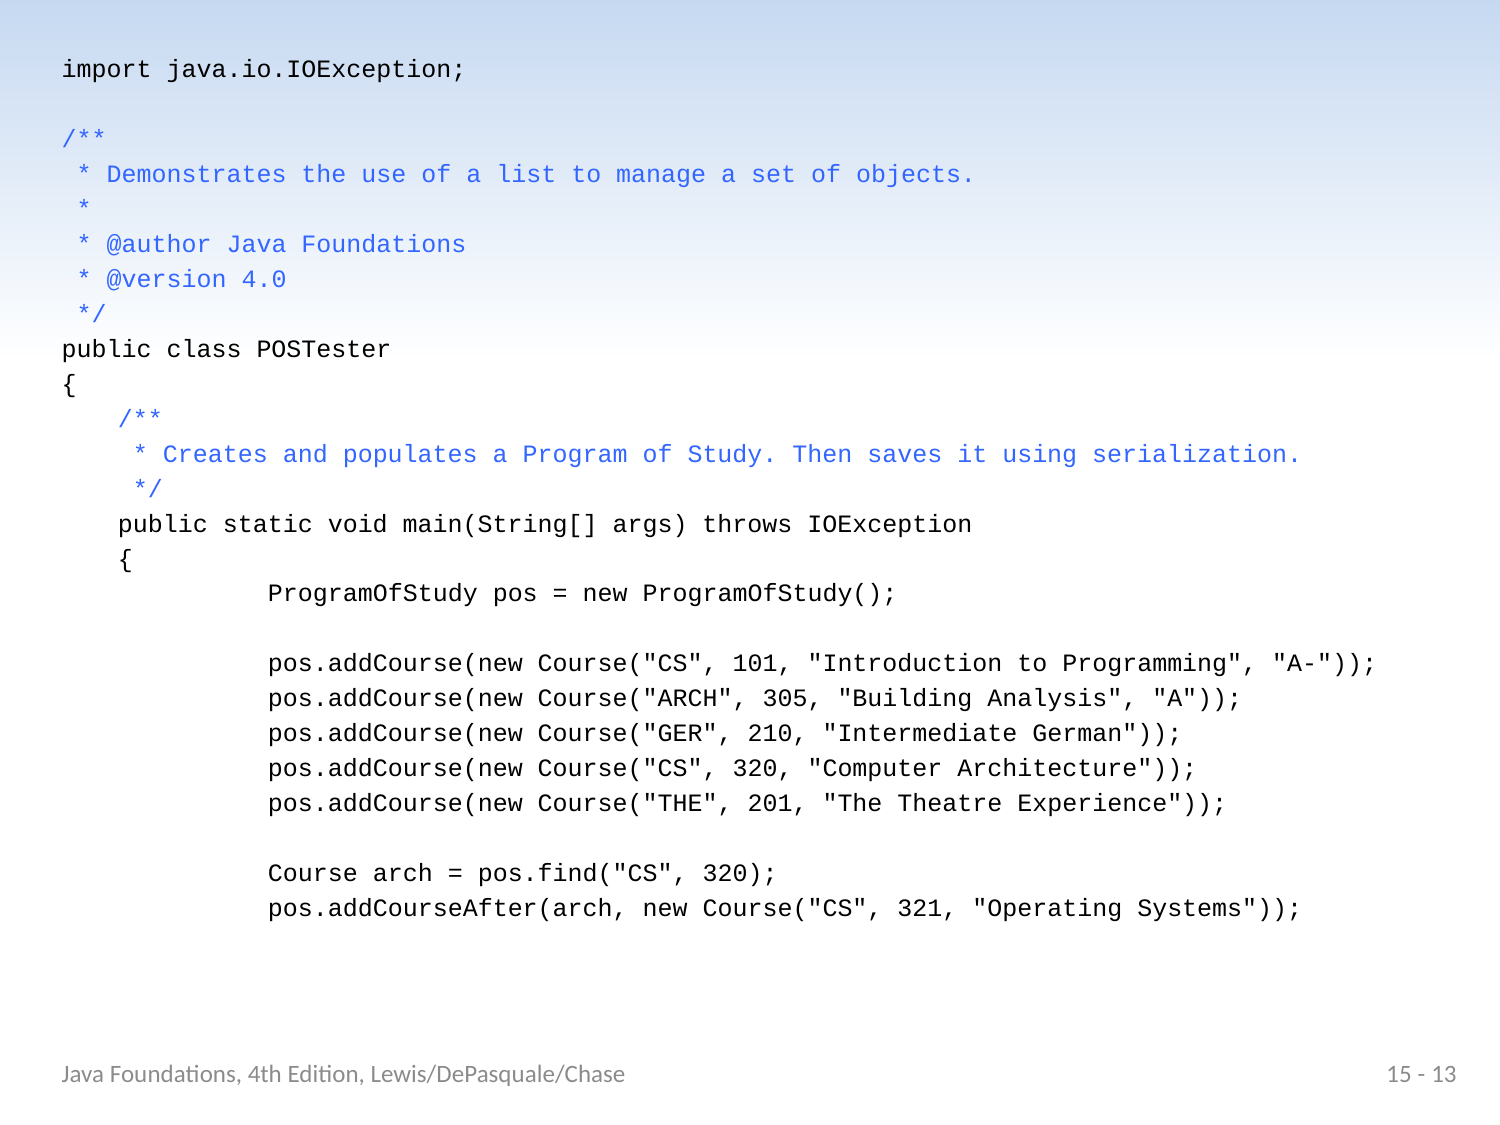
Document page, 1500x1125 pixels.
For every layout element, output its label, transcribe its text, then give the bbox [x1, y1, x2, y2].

slide_number 15 - 13 [1121, 1042, 1472, 1103]
footer Java Foundations, 4th Edition, Lewis/DePasquale/Chase [46, 1042, 1121, 1103]
list import java.io.IOException; /** * Demonstrates the use of a list to manage a set of objects. * * @author Java Foundations * @version 4.0 */ public class POSTester { /** * Creates and populates a Program of Study. Then saves it using serialization. */ public static void main(String[] args) throws IOException { ProgramOfStudy pos = new ProgramOfStudy(); pos.addCourse(new Course("CS", 101, "Introduction to Programming", "A-")); pos.addCourse(new Course("ARCH", 305, "Building Analysis", "A")); pos.addCourse(new Course("GER", 210, "Intermediate German")); pos.addCourse(new Course("CS", 320, "Computer Architecture")); pos.addCourse(new Course("THE", 201, "The Theatre Experience")); Course arch = pos.find("CS", 320); pos.addCourseAfter(arch, new Course("CS", 321, "Operating Systems")); [46, 45, 1473, 1043]
